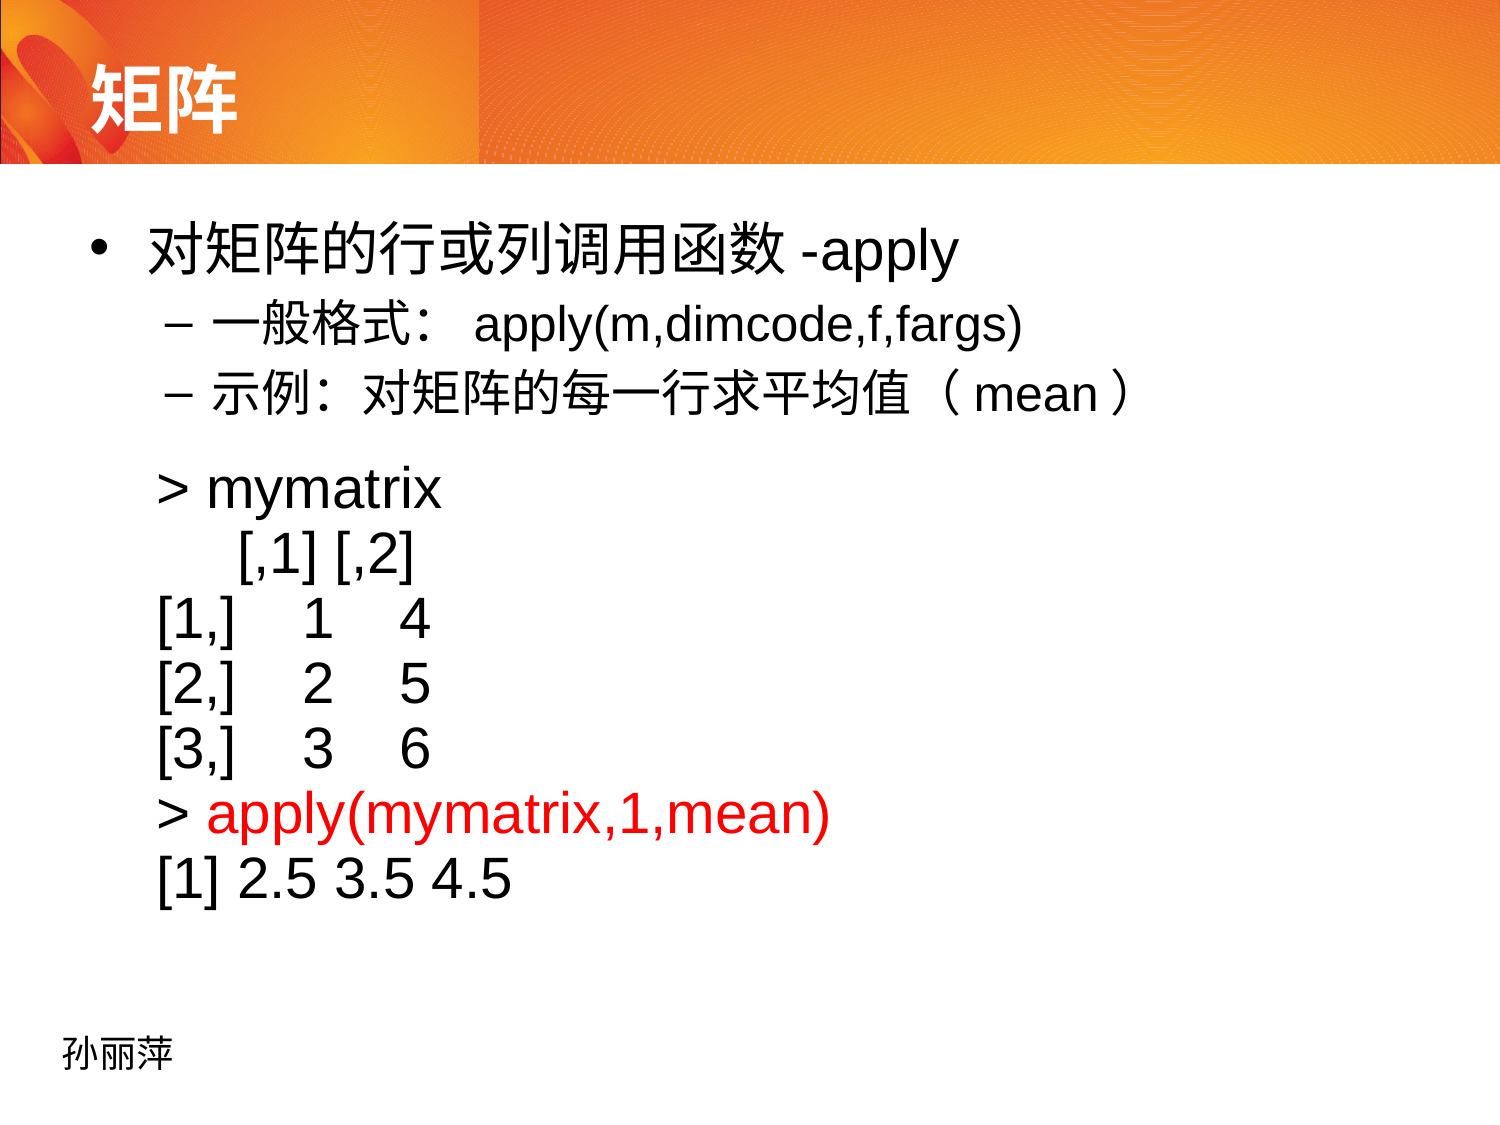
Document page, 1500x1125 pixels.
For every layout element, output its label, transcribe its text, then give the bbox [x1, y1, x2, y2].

title 矩阵 [75, 45, 1425, 167]
table_header > mymatrix [,1] [,2] [1,] 1 4 [2,] 2 5 [3,] 3 6 > apply(mymatrix,1,mean) [1] 2.5 3.5 4.5 [142, 449, 1237, 1002]
picture [0, 0, 1500, 164]
list 对矩阵的行或列调用函数-apply 一般格式：apply(m,dimcode,f,fargs) 示例：对矩阵的每一行求平均值（mean） [75, 190, 1425, 1005]
